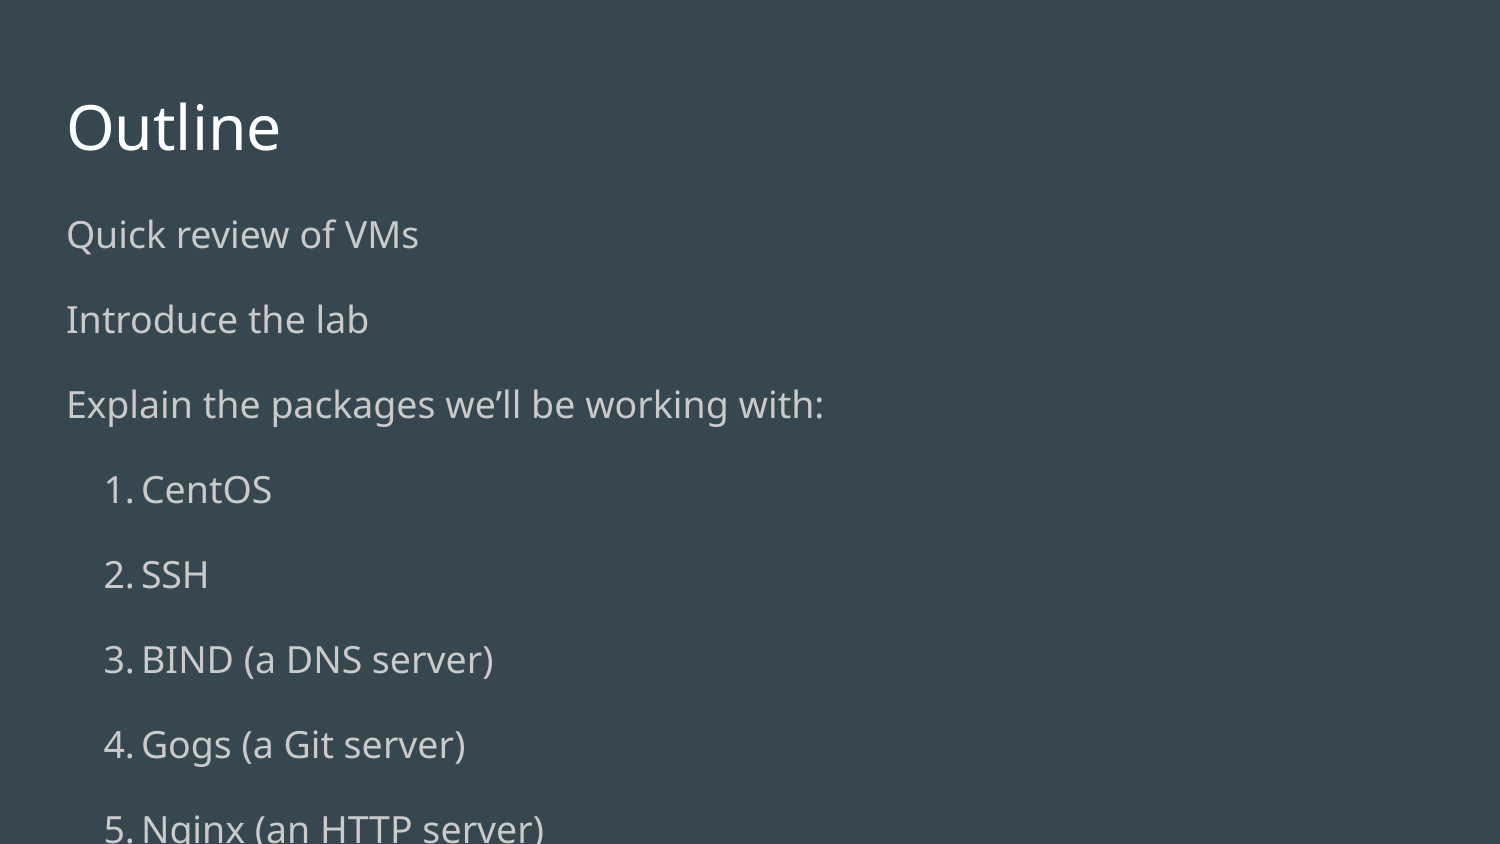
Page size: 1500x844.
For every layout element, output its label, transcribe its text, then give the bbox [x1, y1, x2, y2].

title Outline [51, 72, 1449, 167]
list Quick review of VMs Introduce the lab Explain the packages we’ll be working with: CentOS SSH BIND (a DNS server) Gogs (a Git server) Nginx (an HTTP server) [51, 189, 1449, 750]
